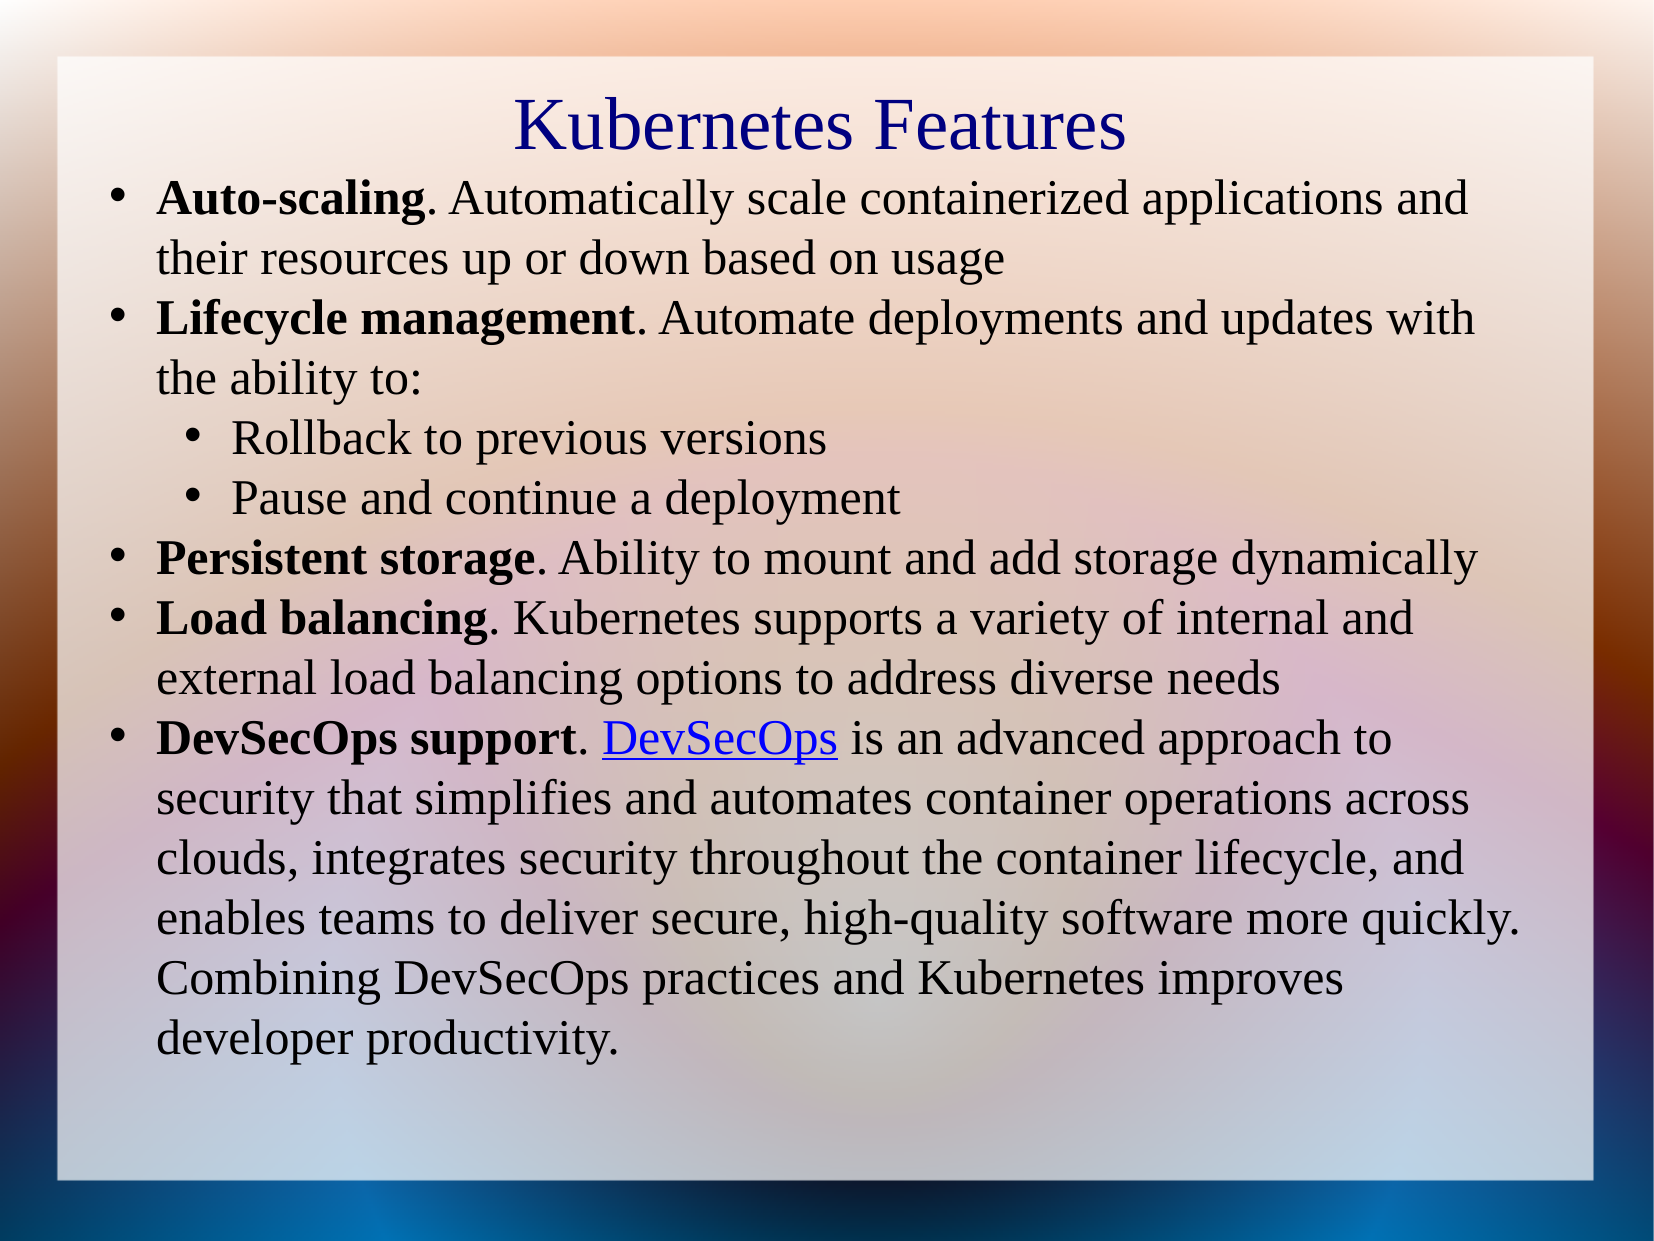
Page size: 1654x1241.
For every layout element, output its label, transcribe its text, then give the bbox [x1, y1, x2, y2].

picture [0, 0, 1654, 1241]
text_box Kubernetes Features Auto-scaling. Automatically scale containerized applications and their resources up or down based on usage Lifecycle management. Automate deployments and updates with the ability to: Rollback to previous versions Pause and continue a deployment Persistent storage. Ability to mount and add storage dynamically Load balancing. Kubernetes supports a variety of internal and external load balancing options to address diverse needs DevSecOps support. DevSecOps is an advanced approach to security that simplifies and automates container operations across clouds, integrates security throughout the container lifecycle, and enables teams to deliver secure, high-quality software more quickly. Combining DevSecOps practices and Kubernetes improves developer productivity. [94, 67, 1548, 1132]
